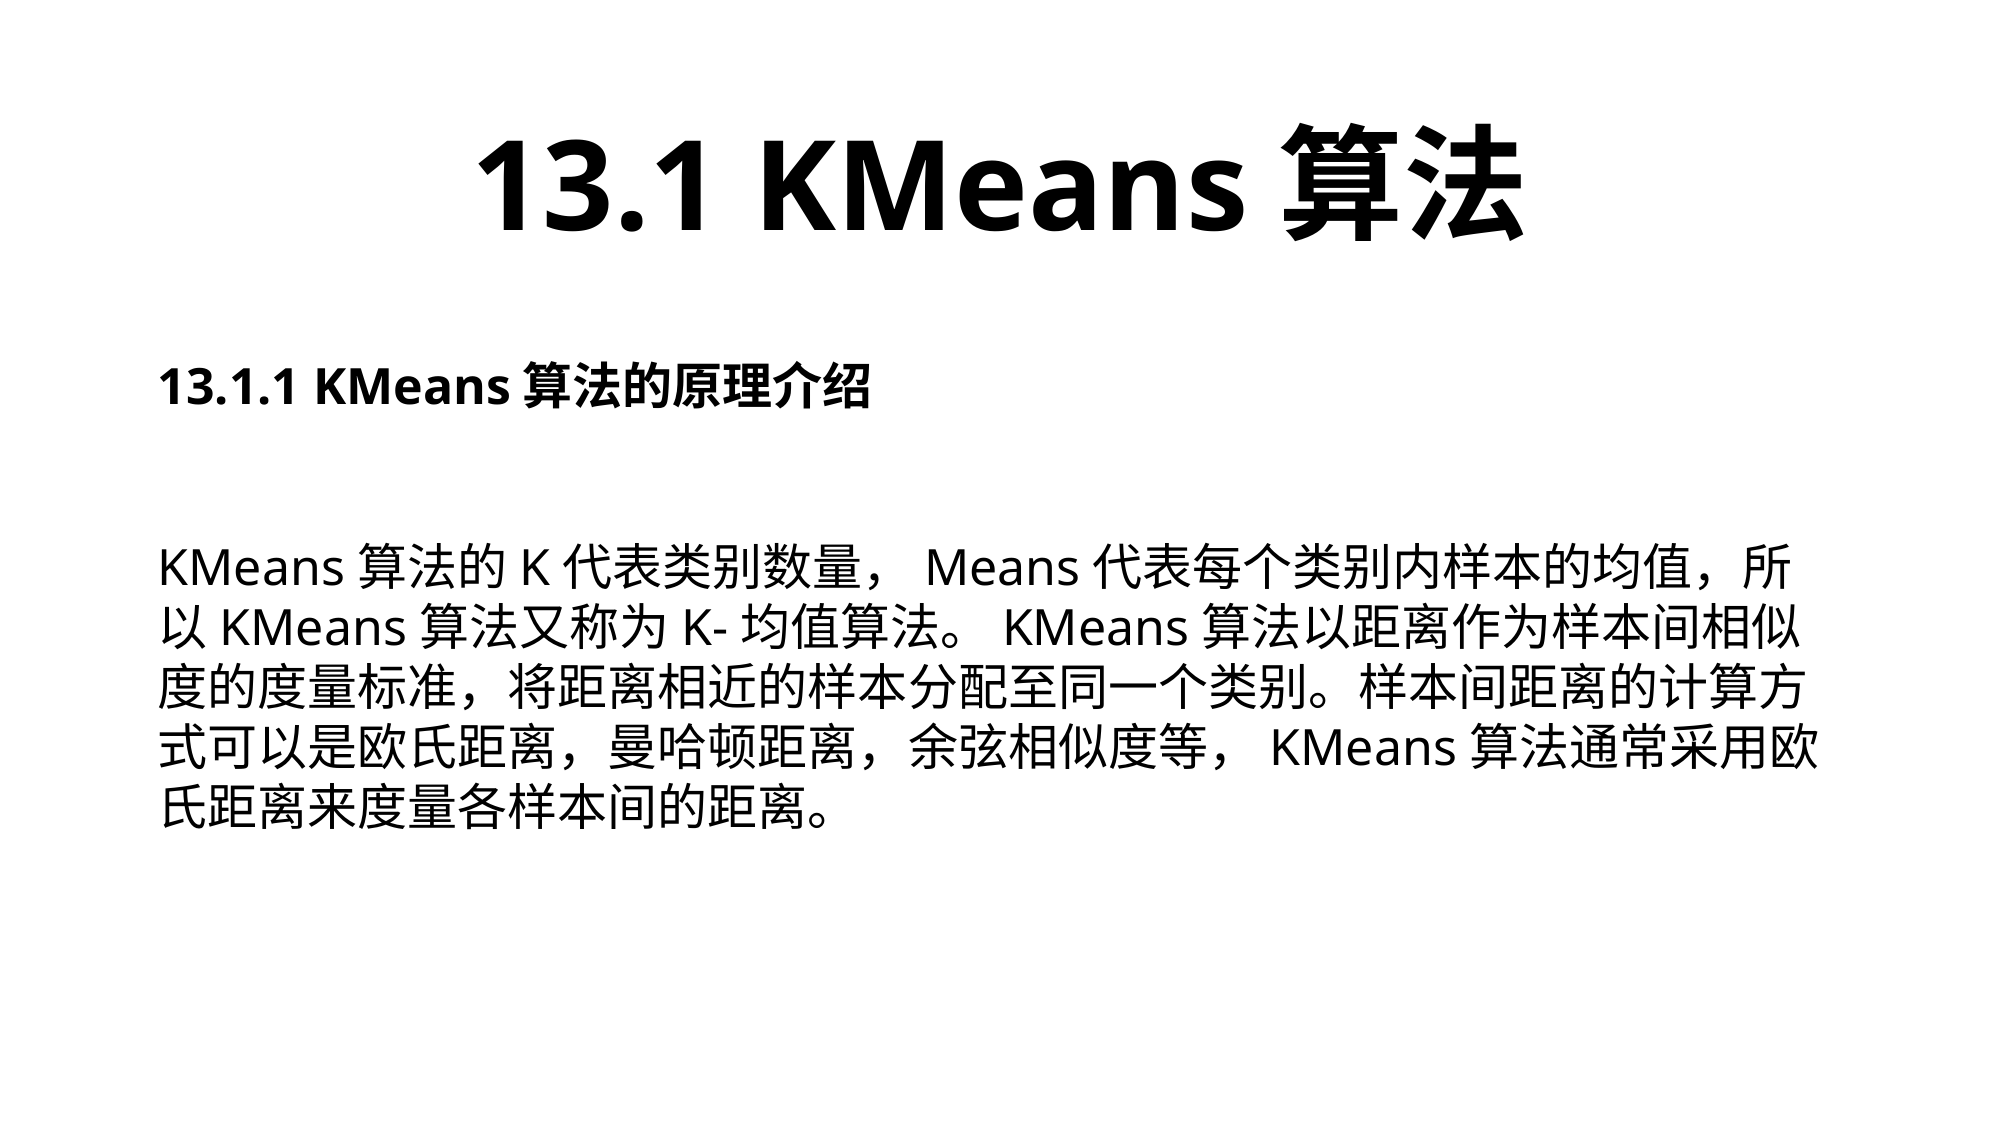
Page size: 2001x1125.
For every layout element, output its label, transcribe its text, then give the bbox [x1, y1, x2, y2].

text_box 13.1 KMeans算法 [456, 98, 1544, 263]
text_box 13.1.1 KMeans算法的原理介绍 KMeans算法的K代表类别数量，Means代表每个类别内样本的均值，所以KMeans算法又称为K-均值算法。KMeans算法以距离作为样本间相似度的度量标准，将距离相近的样本分配至同一个类别。样本间距离的计算方式可以是欧氏距离，曼哈顿距离，余弦相似度等，KMeans算法通常采用欧氏距离来度量各样本间的距离。 [142, 347, 1858, 843]
